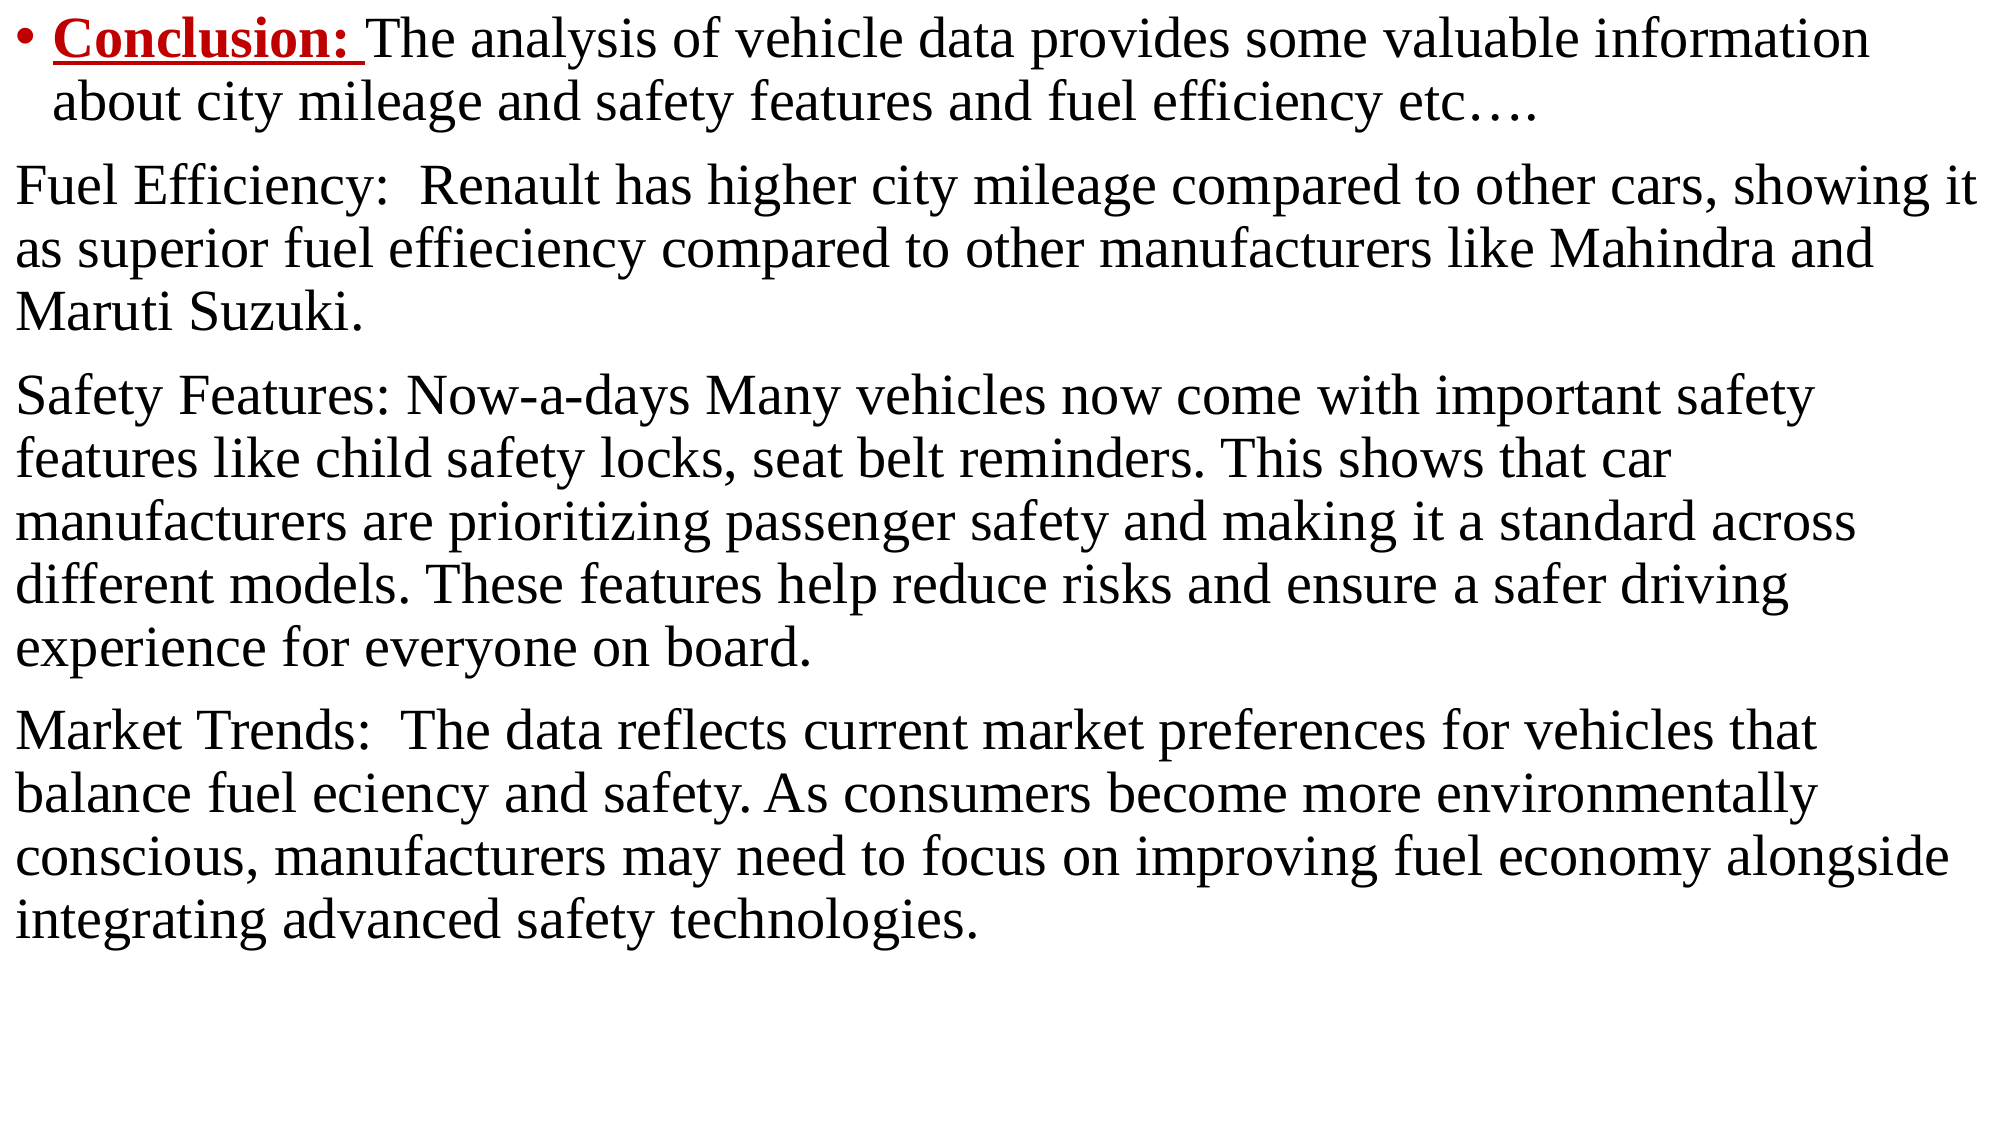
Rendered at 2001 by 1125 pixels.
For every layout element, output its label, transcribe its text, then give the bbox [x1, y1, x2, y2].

list Conclusion: The analysis of vehicle data provides some valuable information about city mileage and safety features and fuel efficiency etc…. Fuel Efficiency: Renault has higher city mileage compared to other cars, showing it as superior fuel effieciency compared to other manufacturers like Mahindra and Maruti Suzuki. Safety Features: Now-a-days Many vehicles now come with important safety features like child safety locks, seat belt reminders. This shows that car manufacturers are prioritizing passenger safety and making it a standard across different models. These features help reduce risks and ensure a safer driving experience for everyone on board. Market Trends: The data reflects current market preferences for vehicles that balance fuel eciency and safety. As consumers become more environmentally conscious, manufacturers may need to focus on improving fuel economy alongside integrating advanced safety technologies. [0, 0, 2000, 1007]
